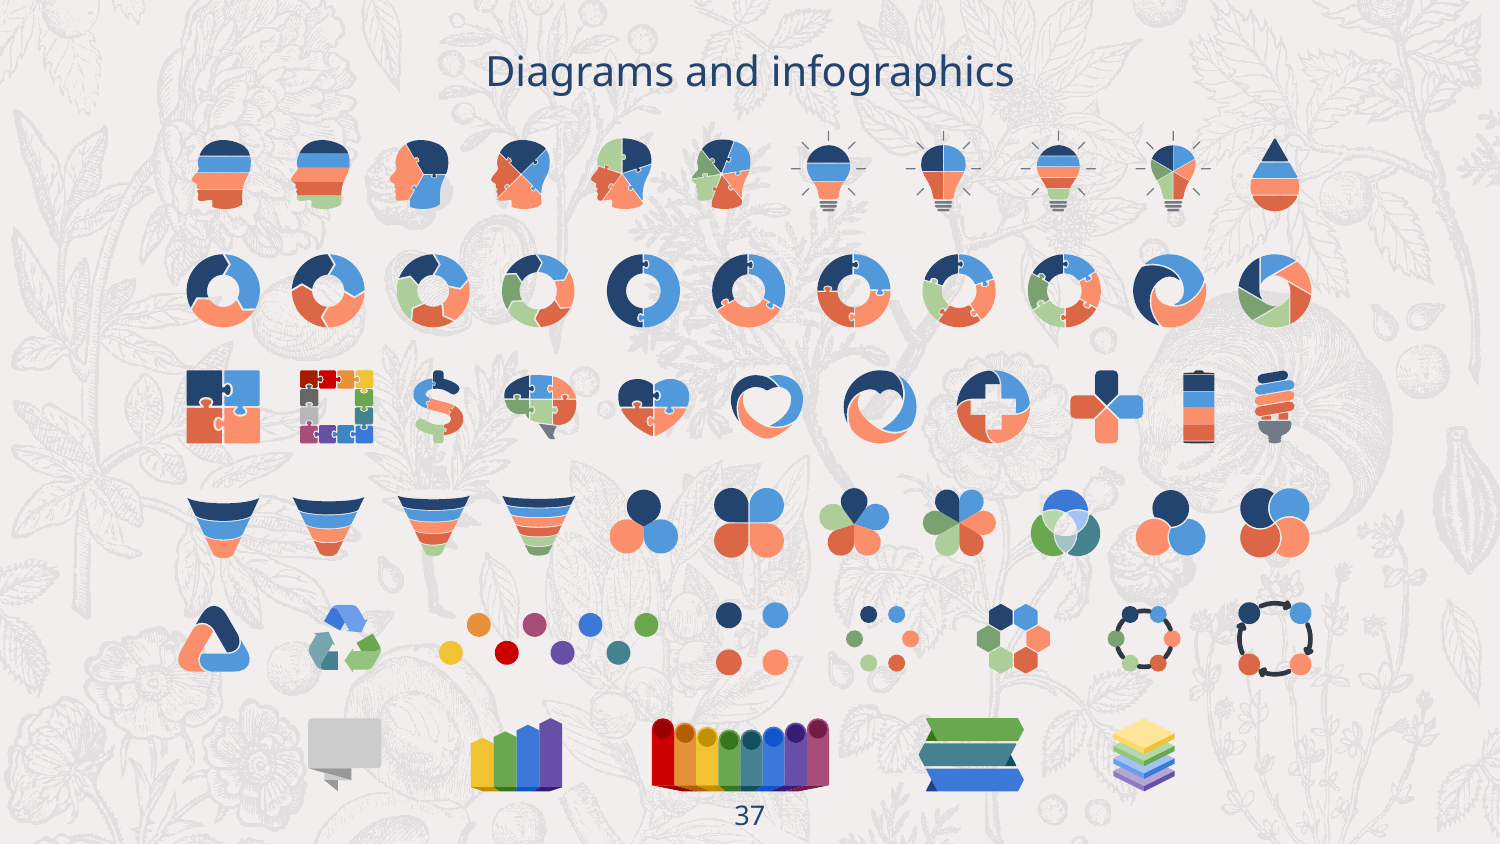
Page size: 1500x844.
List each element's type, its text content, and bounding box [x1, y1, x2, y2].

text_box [1020, 130, 1097, 212]
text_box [191, 137, 252, 212]
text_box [308, 604, 382, 673]
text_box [307, 718, 382, 792]
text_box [1107, 605, 1181, 672]
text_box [712, 485, 786, 560]
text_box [976, 603, 1051, 674]
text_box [501, 253, 576, 328]
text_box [1135, 130, 1212, 212]
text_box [396, 254, 470, 328]
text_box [1132, 489, 1207, 556]
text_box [606, 254, 681, 328]
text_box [470, 717, 563, 792]
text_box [291, 489, 366, 557]
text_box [389, 137, 452, 212]
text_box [690, 137, 752, 212]
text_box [299, 370, 374, 444]
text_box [186, 487, 260, 559]
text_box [1113, 717, 1175, 792]
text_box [817, 487, 891, 558]
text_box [177, 605, 251, 672]
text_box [715, 601, 789, 676]
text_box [711, 253, 786, 328]
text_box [438, 612, 659, 665]
title Diagrams and infographics [140, 40, 1360, 106]
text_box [1238, 601, 1312, 676]
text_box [918, 717, 1025, 792]
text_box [922, 254, 996, 328]
slide_number ‹#› [643, 791, 857, 843]
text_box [1070, 370, 1144, 444]
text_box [186, 370, 260, 444]
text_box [1238, 253, 1312, 328]
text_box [503, 374, 577, 440]
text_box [956, 370, 1031, 444]
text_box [501, 489, 576, 556]
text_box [616, 377, 691, 437]
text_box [817, 253, 891, 328]
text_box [845, 605, 920, 672]
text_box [290, 137, 351, 212]
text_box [790, 130, 867, 212]
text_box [905, 130, 982, 212]
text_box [291, 254, 365, 328]
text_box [396, 489, 471, 557]
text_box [1132, 254, 1207, 328]
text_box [730, 374, 804, 439]
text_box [590, 137, 653, 212]
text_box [1027, 489, 1102, 557]
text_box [413, 370, 464, 444]
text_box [1027, 254, 1102, 328]
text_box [186, 254, 261, 328]
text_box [1250, 137, 1300, 212]
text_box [490, 137, 552, 212]
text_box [843, 370, 917, 444]
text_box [1254, 369, 1296, 444]
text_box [1183, 370, 1215, 444]
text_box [651, 717, 830, 792]
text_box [606, 489, 681, 557]
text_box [922, 487, 997, 559]
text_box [1238, 487, 1312, 558]
